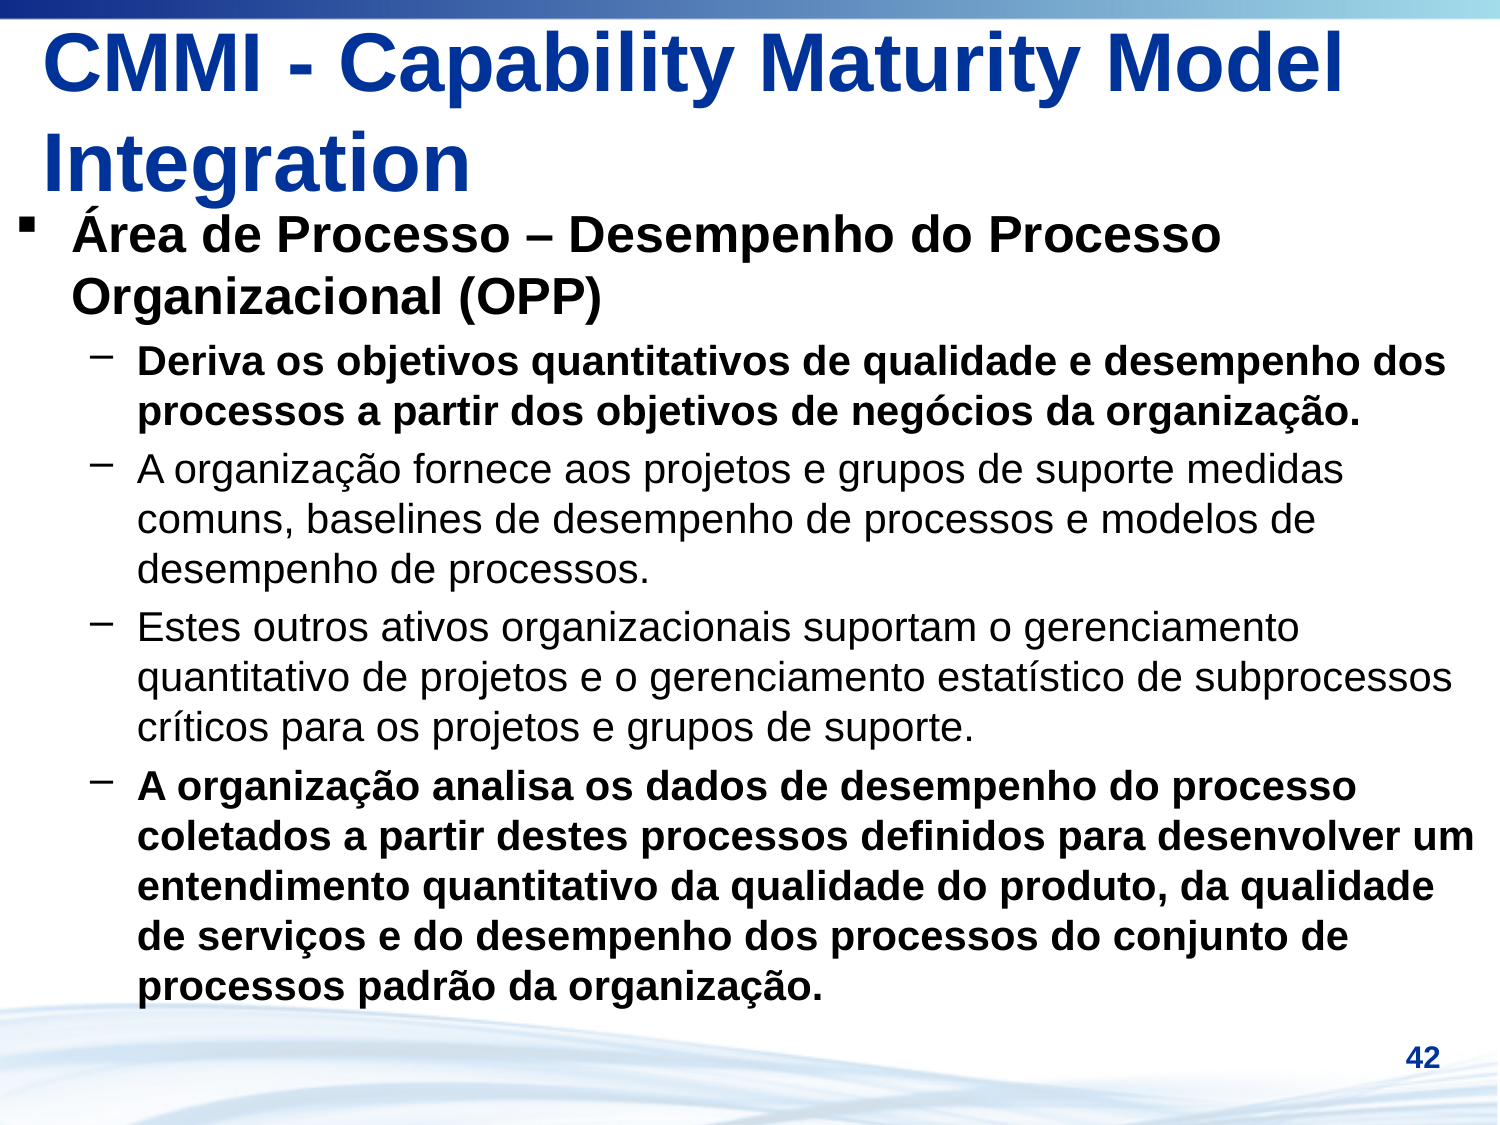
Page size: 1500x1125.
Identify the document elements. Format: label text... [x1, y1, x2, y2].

picture [0, 897, 1500, 1125]
title CMMI - Capability Maturity Model Integration [27, 81, 1500, 234]
list Área de Processo – Desempenho do Processo Organizacional (OPP) Deriva os objetivos quantitativos de qualidade e desempenho dos processos a partir dos objetivos de negócios da organização. A organização fornece aos projetos e grupos de suporte medidas comuns, baselines de desempenho de processos e modelos de desempenho de processos. Estes outros ativos organizacionais suportam o gerenciamento quantitativo de projetos e o gerenciamento estatístico de subprocessos críticos para os projetos e grupos de suporte. A organização analisa os dados de desempenho do processo coletados a partir destes processos definidos para desenvolver um entendimento quantitativo da qualidade do produto, da qualidade de serviços e do desempenho dos processos do conjunto de processos padrão da organização. [0, 116, 1500, 897]
picture [0, 0, 1500, 116]
